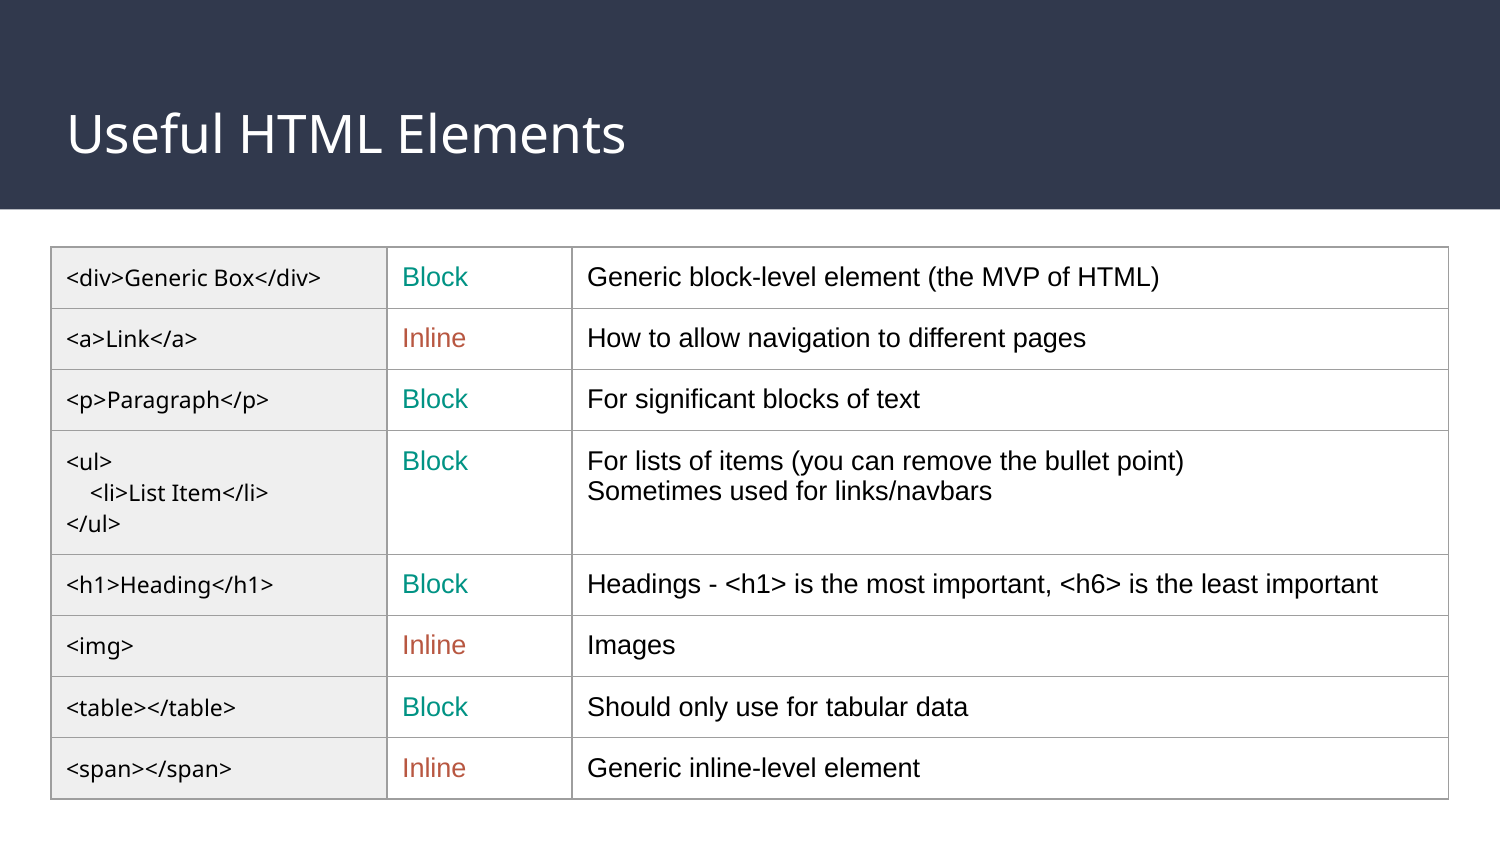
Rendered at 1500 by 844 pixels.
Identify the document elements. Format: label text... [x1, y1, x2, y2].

table_cell <table></table> [52, 677, 386, 737]
table_cell Block [388, 677, 571, 737]
table_cell <h1>Heading</h1> [52, 555, 386, 615]
table_cell Block [388, 431, 571, 554]
table_cell Inline [388, 616, 571, 676]
table_cell Block [388, 370, 571, 430]
table_cell For lists of items (you can remove the bullet point) Sometimes used for links/navbars [573, 431, 1448, 554]
table_header Generic block-level element (the MVP of HTML) [573, 248, 1448, 308]
table_cell <img> [52, 616, 386, 676]
table_cell Block [388, 555, 571, 615]
table_cell <a>Link</a> [52, 309, 386, 369]
title Useful HTML Elements [51, 82, 1449, 185]
table_header Block [388, 248, 571, 308]
table_cell Inline [388, 738, 571, 798]
table_cell For significant blocks of text [573, 370, 1448, 430]
table_cell Headings - <h1> is the most important, <h6> is the least important [573, 555, 1448, 615]
table_cell Inline [388, 309, 571, 369]
table_cell How to allow navigation to different pages [573, 309, 1448, 369]
table_cell Generic inline-level element [573, 738, 1448, 798]
table_cell Should only use for tabular data [573, 677, 1448, 737]
table_cell <ul> <li>List Item</li> </ul> [52, 431, 386, 554]
table_cell <span></span> [52, 738, 386, 798]
table_cell Images [573, 616, 1448, 676]
table_header <div>Generic Box</div> [52, 248, 386, 308]
table_cell <p>Paragraph</p> [52, 370, 386, 430]
